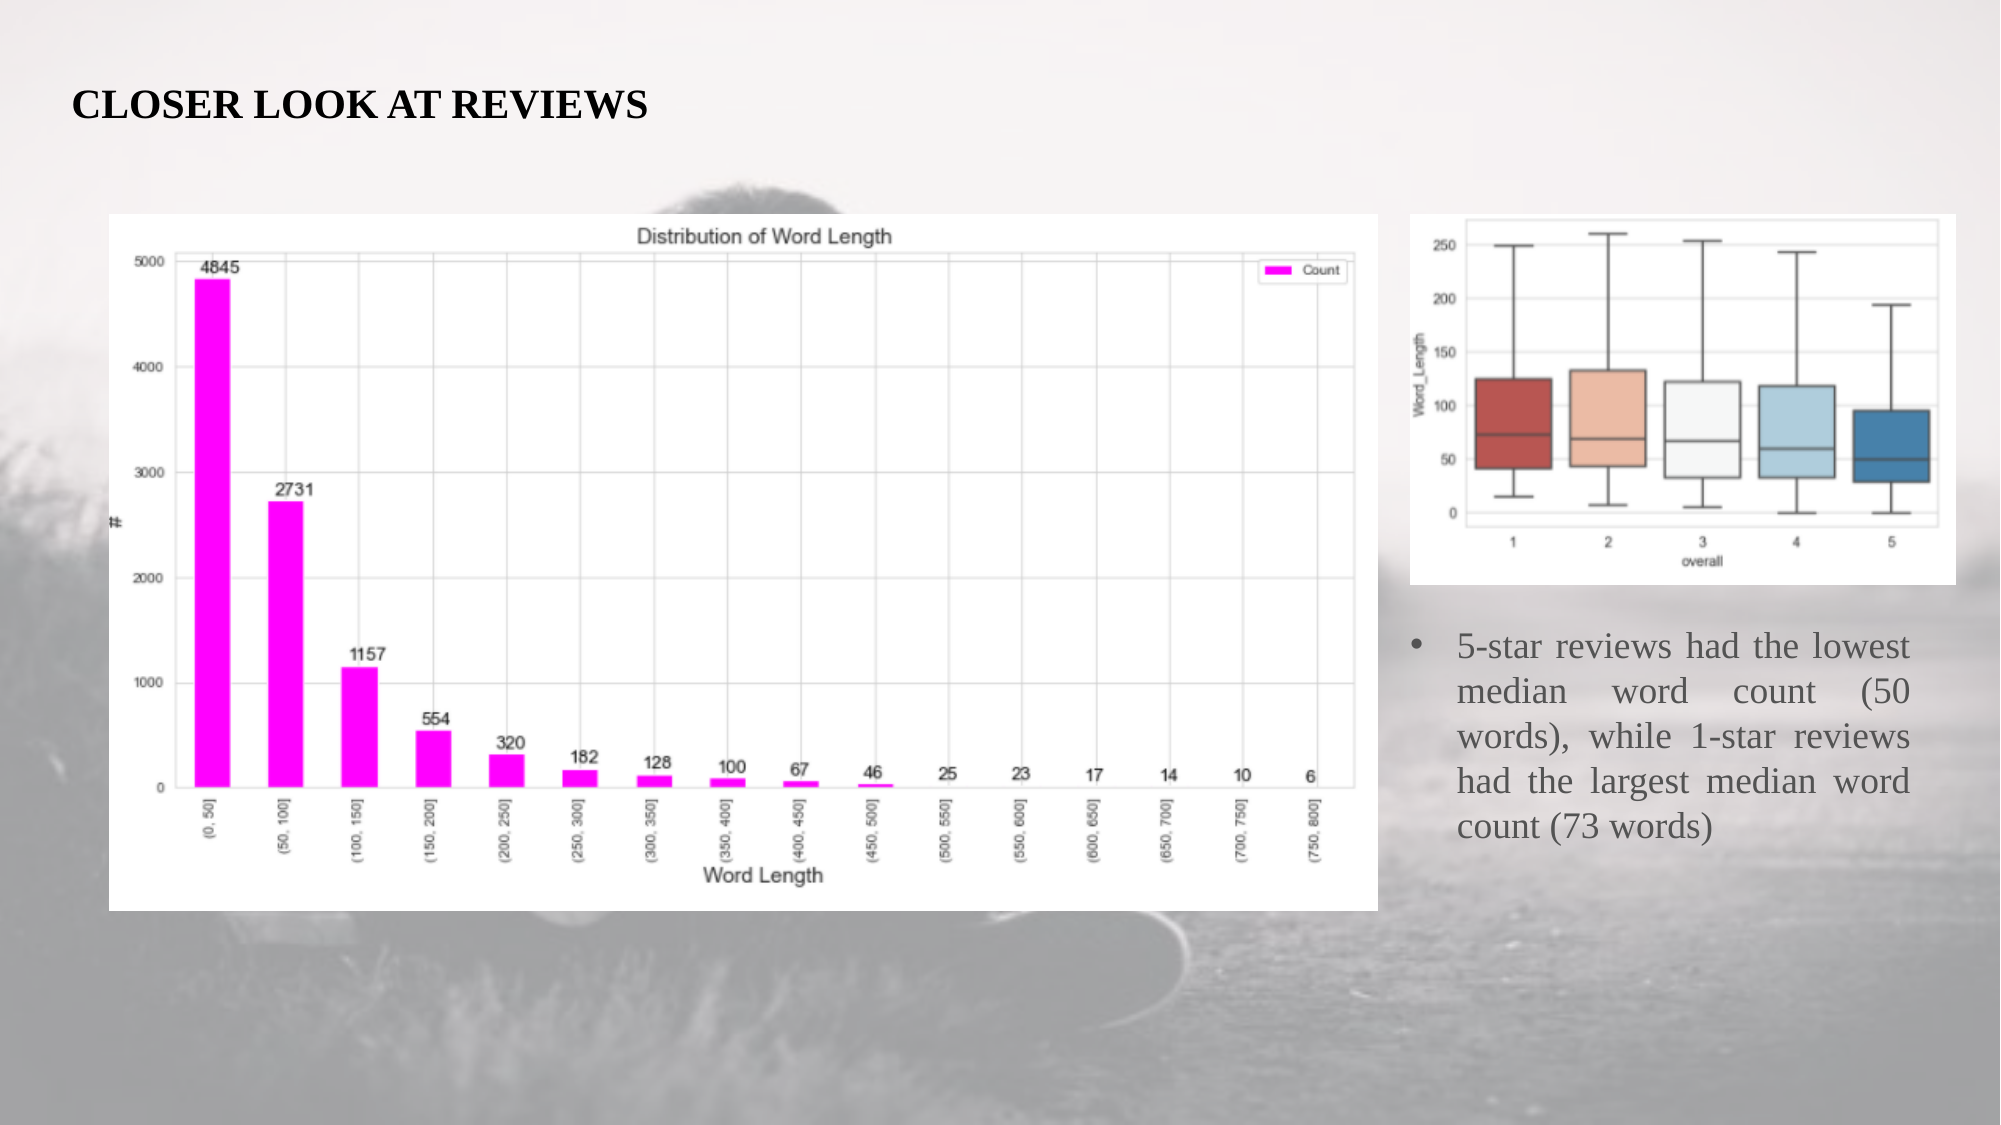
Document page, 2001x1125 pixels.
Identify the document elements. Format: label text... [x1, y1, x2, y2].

picture [1409, 214, 1956, 585]
text_box CLOSER LOOK AT REVIEWS [56, 69, 664, 134]
picture [109, 213, 1378, 911]
text_box 5-star reviews had the lowest median word count (50 words), while 1-star reviews had the largest median word count (73 words) [1409, 620, 1911, 846]
